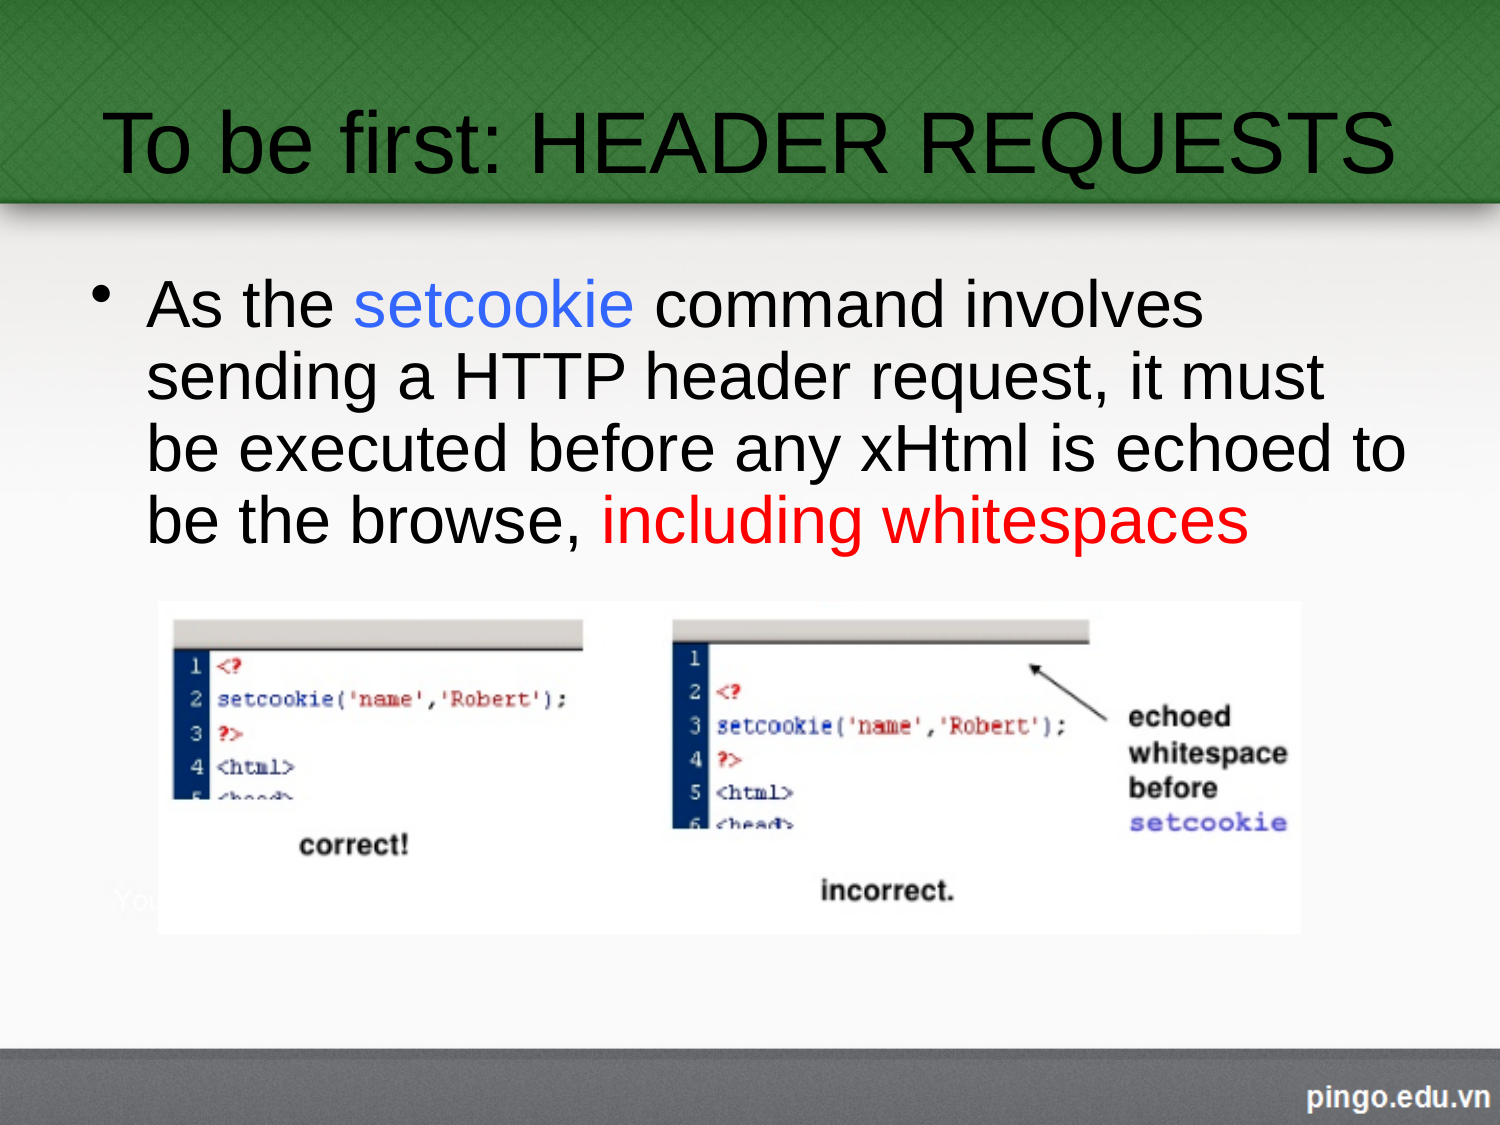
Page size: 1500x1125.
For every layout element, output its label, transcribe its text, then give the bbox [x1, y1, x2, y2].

picture [0, 0, 1500, 1125]
title To be first: HEADER REQUESTS [74, 44, 1426, 233]
list As the setcookie command involves sending a HTTP header request, it must be executed before any xHtml is echoed to be the browse, including whitespaces [74, 262, 1426, 1006]
